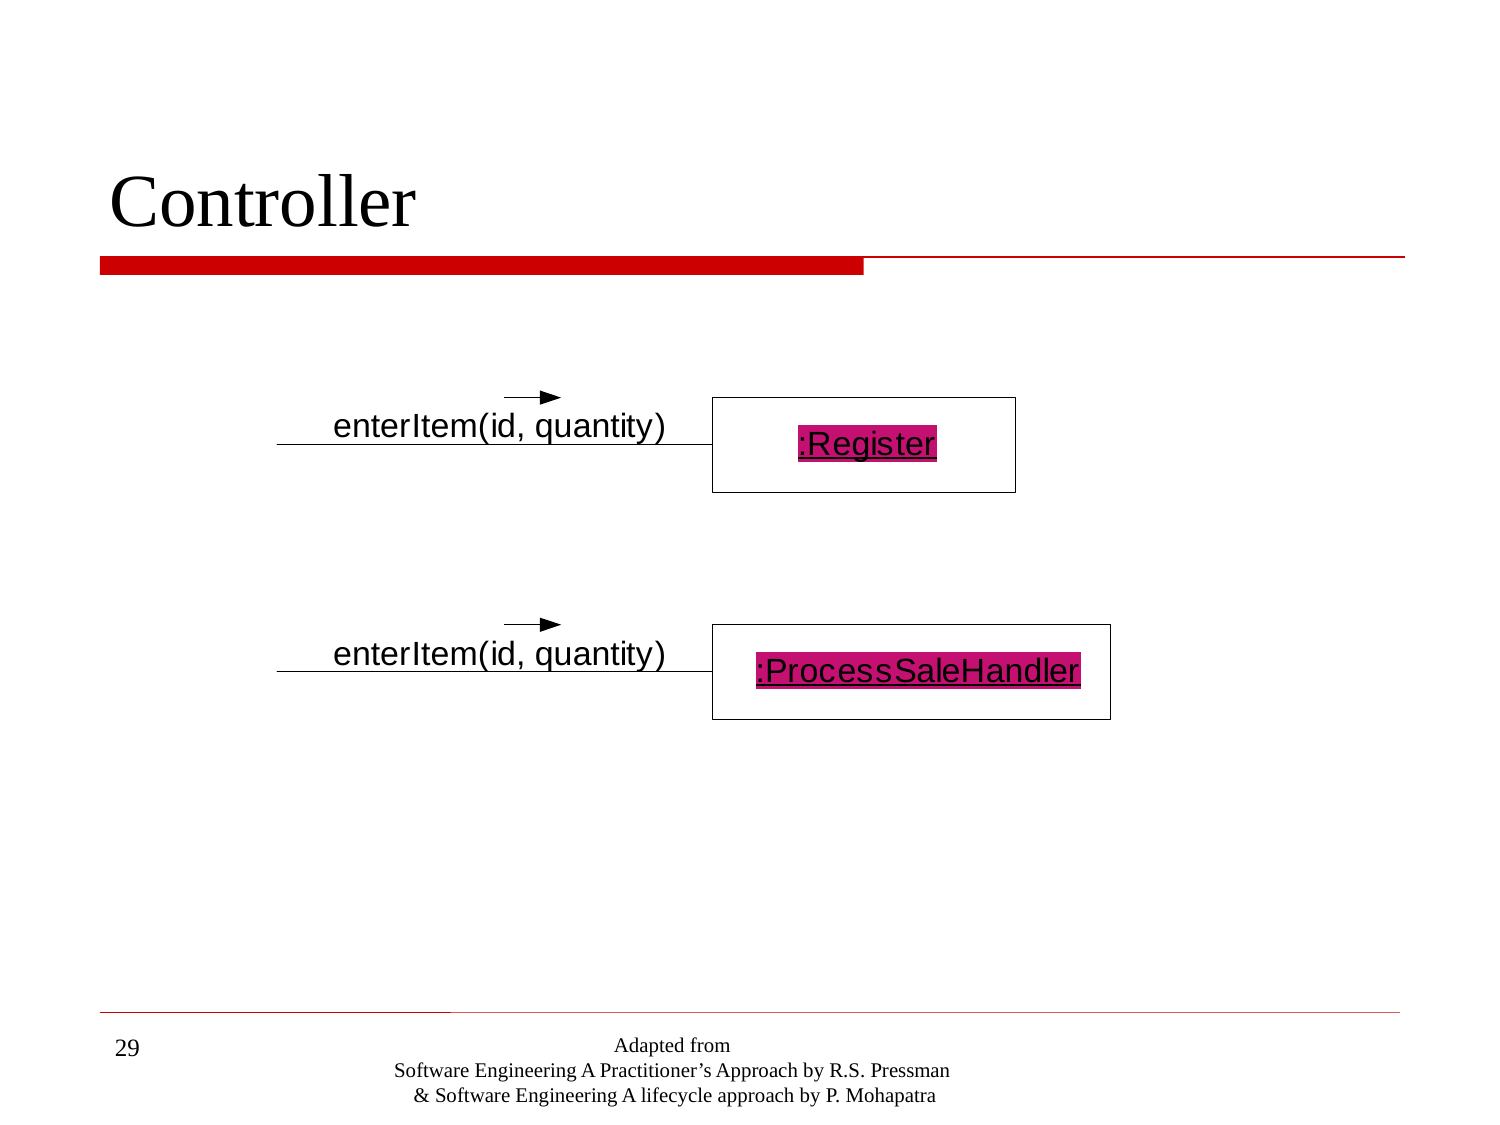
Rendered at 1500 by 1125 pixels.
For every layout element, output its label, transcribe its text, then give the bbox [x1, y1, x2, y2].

slide_number 29 [99, 1024, 425, 1103]
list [274, 387, 1113, 722]
footer Adapted from Software Engineering A Practitioner’s Approach by R.S. Pressman & Software Engineering A lifecycle approach by P. Mohapatra [362, 1024, 988, 1088]
title Controller [94, 50, 1407, 250]
